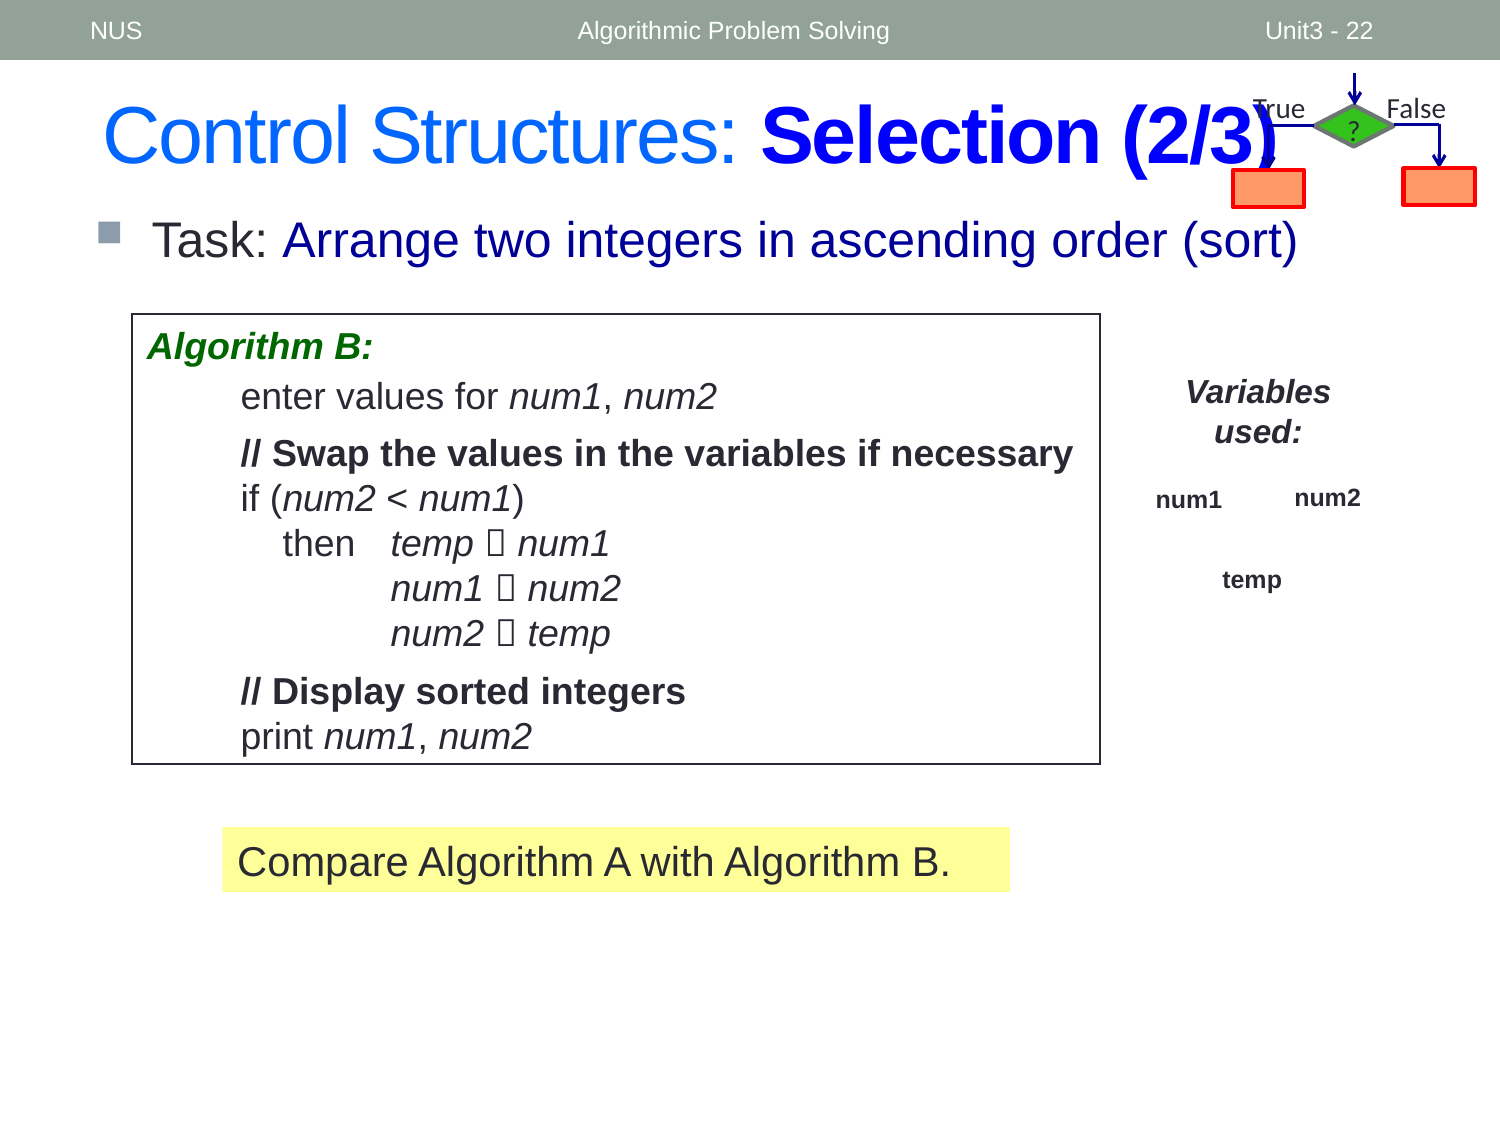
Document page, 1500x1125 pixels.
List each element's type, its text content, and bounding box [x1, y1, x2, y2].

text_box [1232, 72, 1475, 208]
text_box Compare Algorithm A with Algorithm B. [222, 827, 1010, 892]
footer Algorithmic Problem Solving [562, 3, 1238, 57]
slide_number Unit3 - 22 [1250, 3, 1425, 57]
title Control Structures: Selection (2/3) [87, 75, 1229, 188]
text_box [131, 314, 1381, 776]
slide_number NUS [75, 3, 550, 57]
text_box Task: Arrange two integers in ascending order (sort) [80, 199, 1415, 293]
